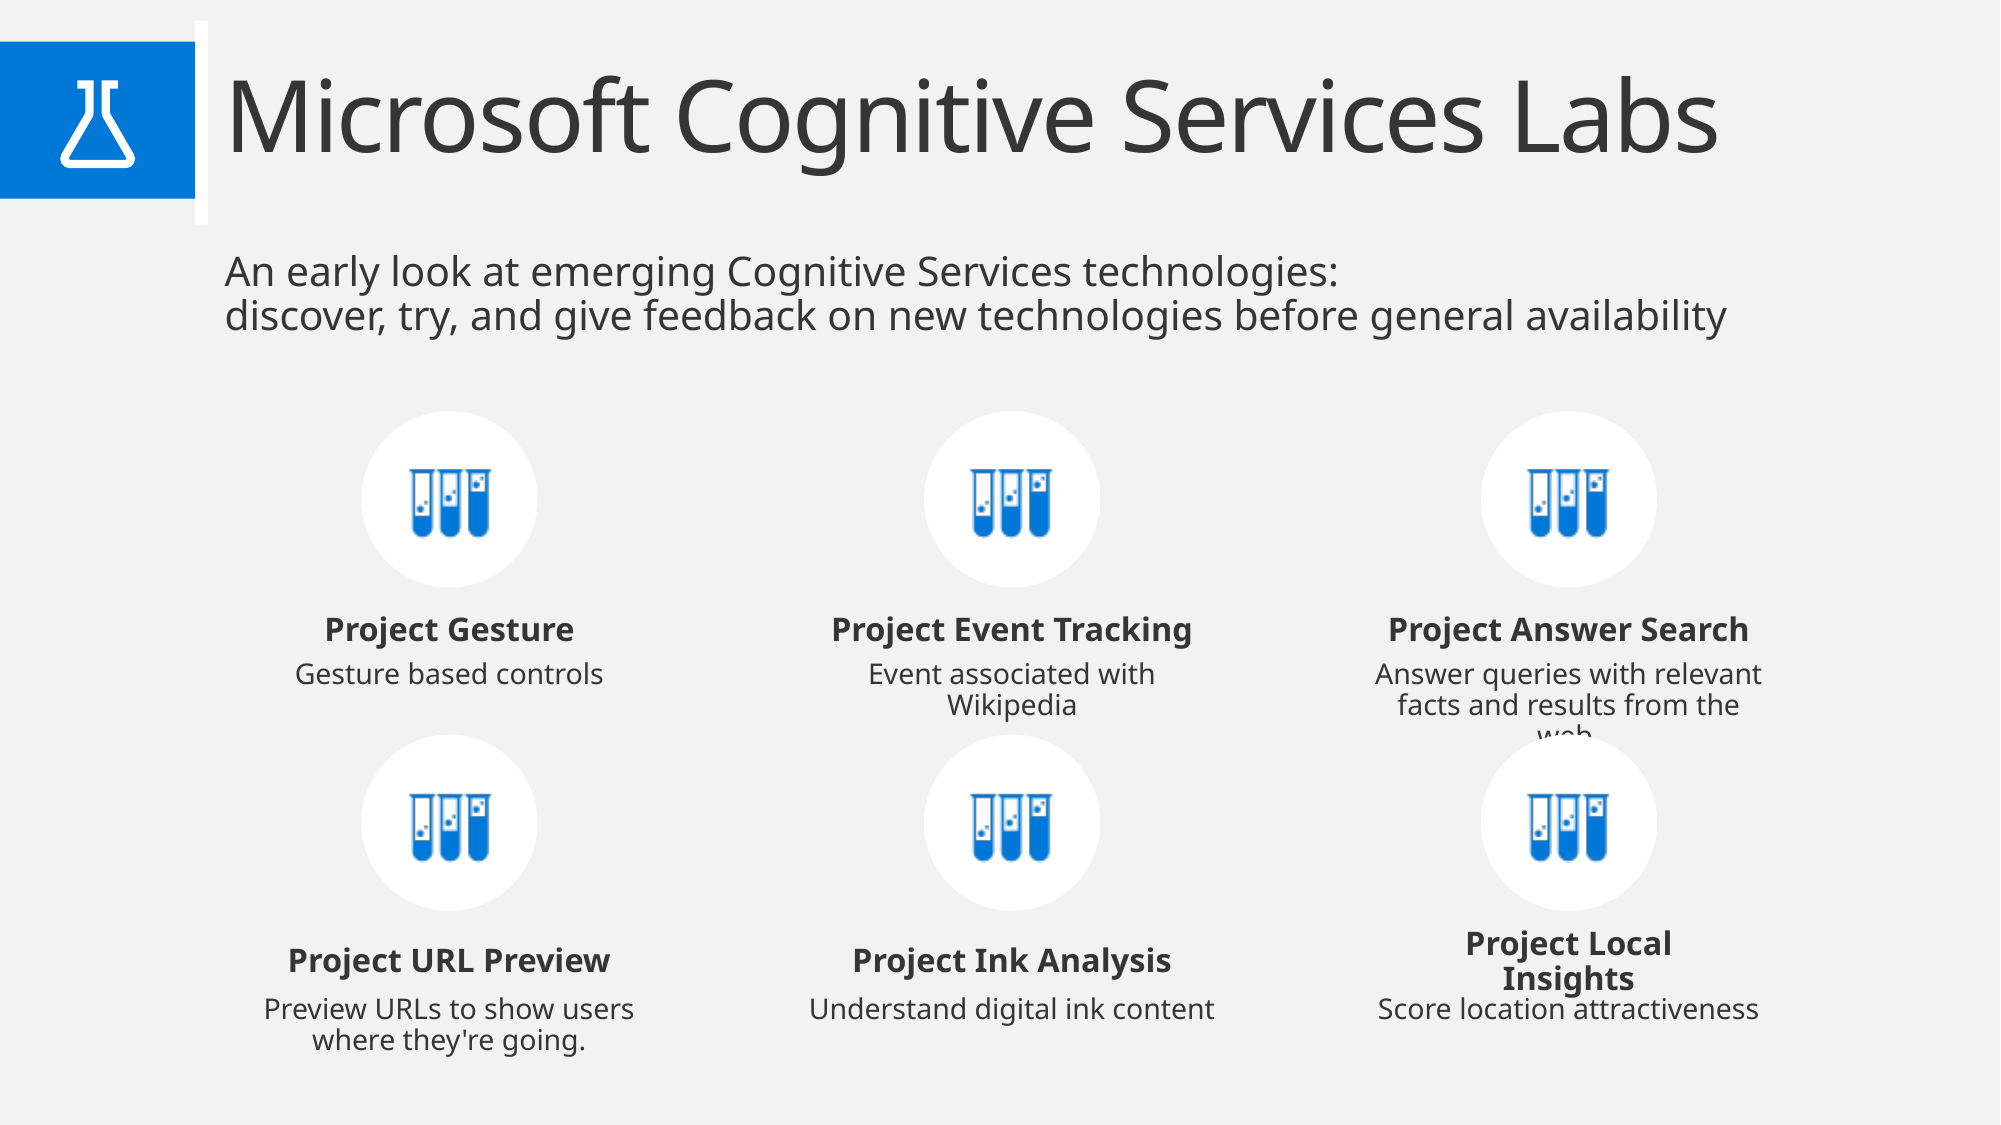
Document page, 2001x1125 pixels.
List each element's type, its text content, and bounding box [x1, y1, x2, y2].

text_box Answer queries with relevant facts and results from the web. [1348, 653, 1790, 761]
text_box Score location attractiveness [1348, 987, 1790, 1034]
text_box Event associated with Wikipedia [791, 652, 1233, 730]
text_box Preview URLs to show users where they're going. [228, 987, 670, 1064]
text_box Project URL Preview [219, 927, 680, 998]
text_box Project Gesture [229, 598, 670, 653]
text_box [923, 411, 1101, 588]
text_box Project Ink Analysis [791, 927, 1233, 987]
text_box Project Local Insights [1371, 904, 1767, 1021]
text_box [1480, 411, 1658, 588]
text_box Understand digital ink content [771, 987, 1254, 1034]
text_box Gesture based controls [228, 653, 670, 699]
text_box Project Answer Search [1356, 598, 1782, 653]
text_box Project Event Tracking [774, 598, 1250, 664]
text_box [923, 734, 1101, 911]
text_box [0, 41, 196, 199]
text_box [361, 411, 538, 588]
text_box An early look at emerging Cognitive Services technologies: discover, try, and give feedback on new technologies before general availability [195, 227, 2000, 363]
text_box [195, 20, 208, 225]
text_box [1480, 734, 1658, 911]
text_box Microsoft Cognitive Services Labs [208, 41, 1960, 199]
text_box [361, 734, 538, 911]
